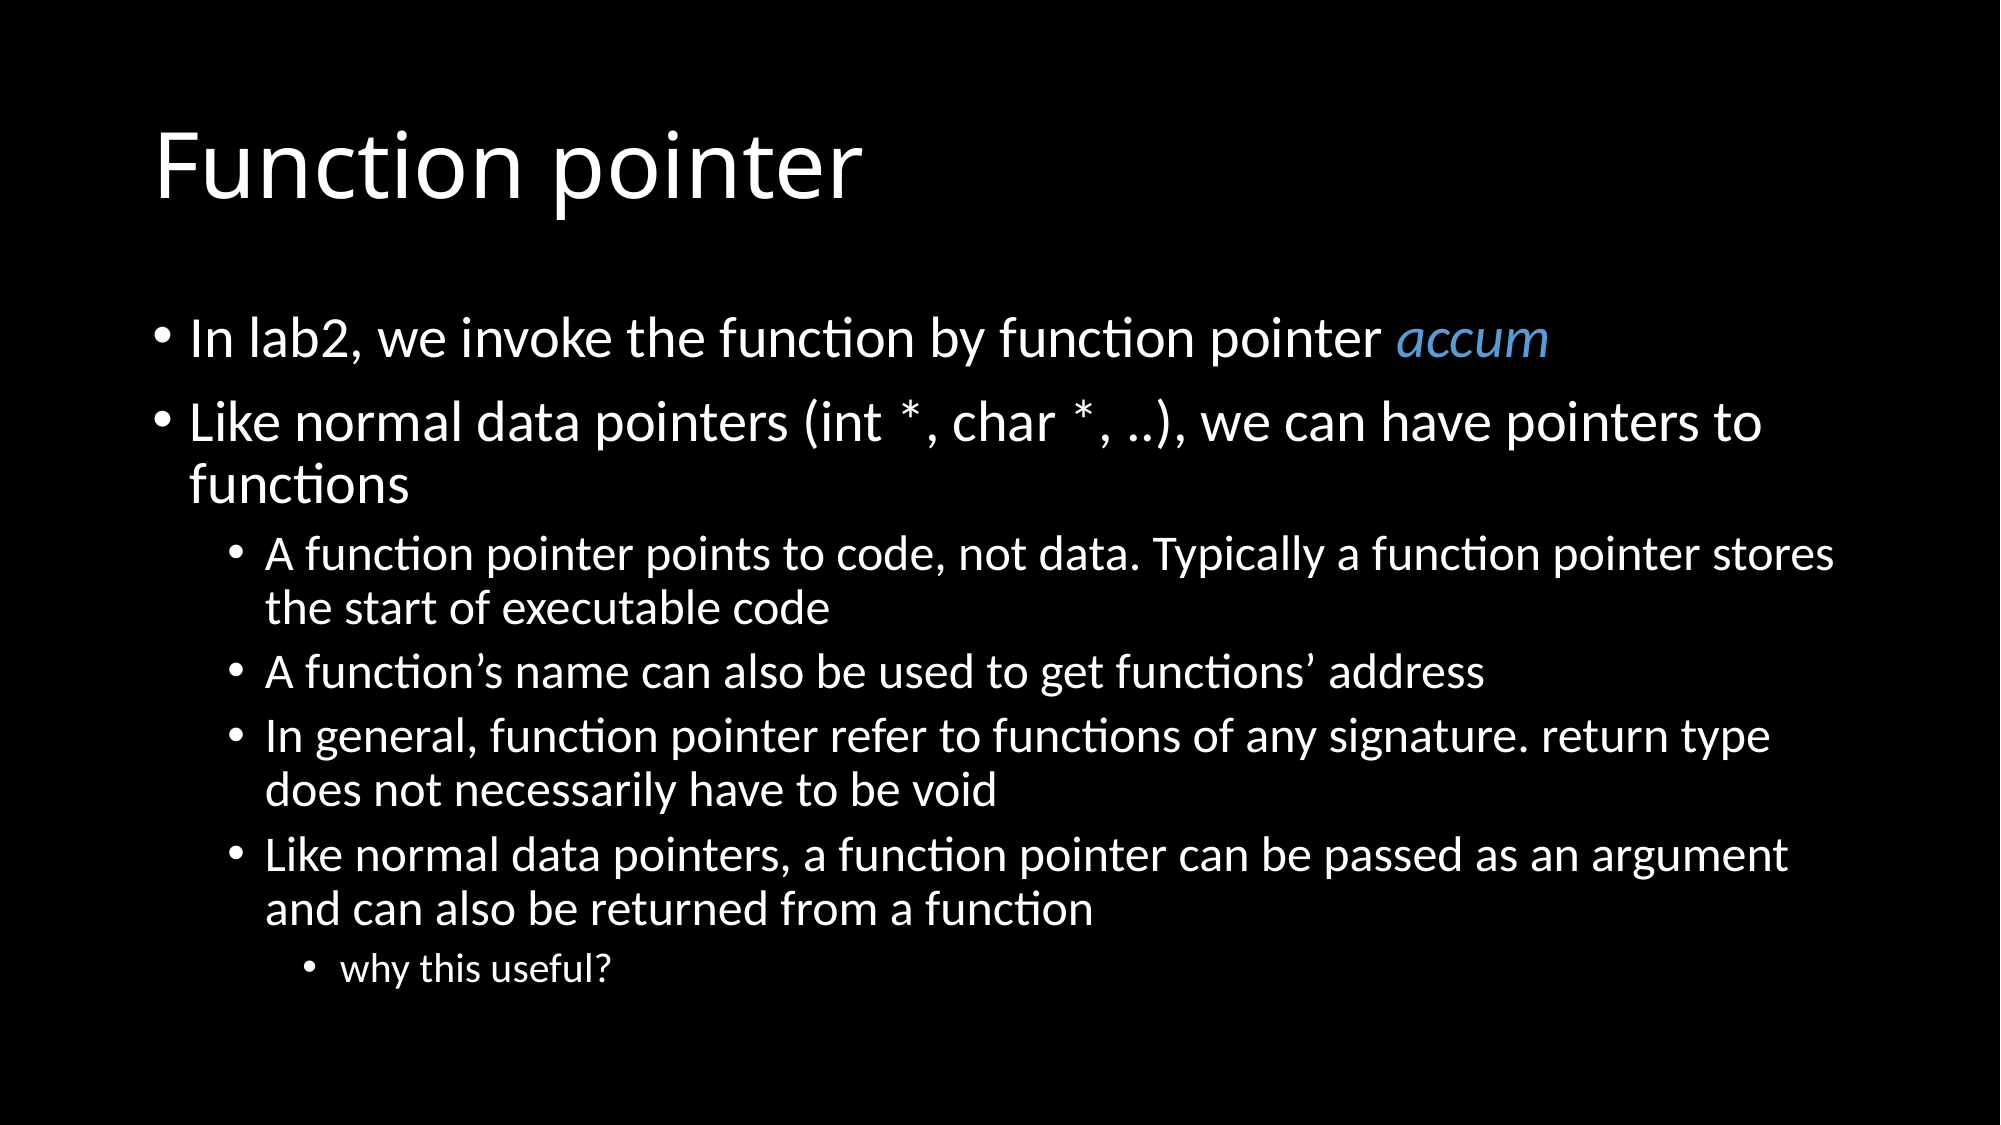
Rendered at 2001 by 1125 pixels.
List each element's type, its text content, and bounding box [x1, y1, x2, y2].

list In lab2, we invoke the function by function pointer accum Like normal data pointers (int *, char *, ..), we can have pointers to functions A function pointer points to code, not data. Typically a function pointer stores the start of executable code A function’s name can also be used to get functions’ address In general, function pointer refer to functions of any signature. return type does not necessarily have to be void Like normal data pointers, a function pointer can be passed as an argument and can also be returned from a function why this useful? [137, 299, 1863, 1014]
title Function pointer [137, 59, 1863, 278]
